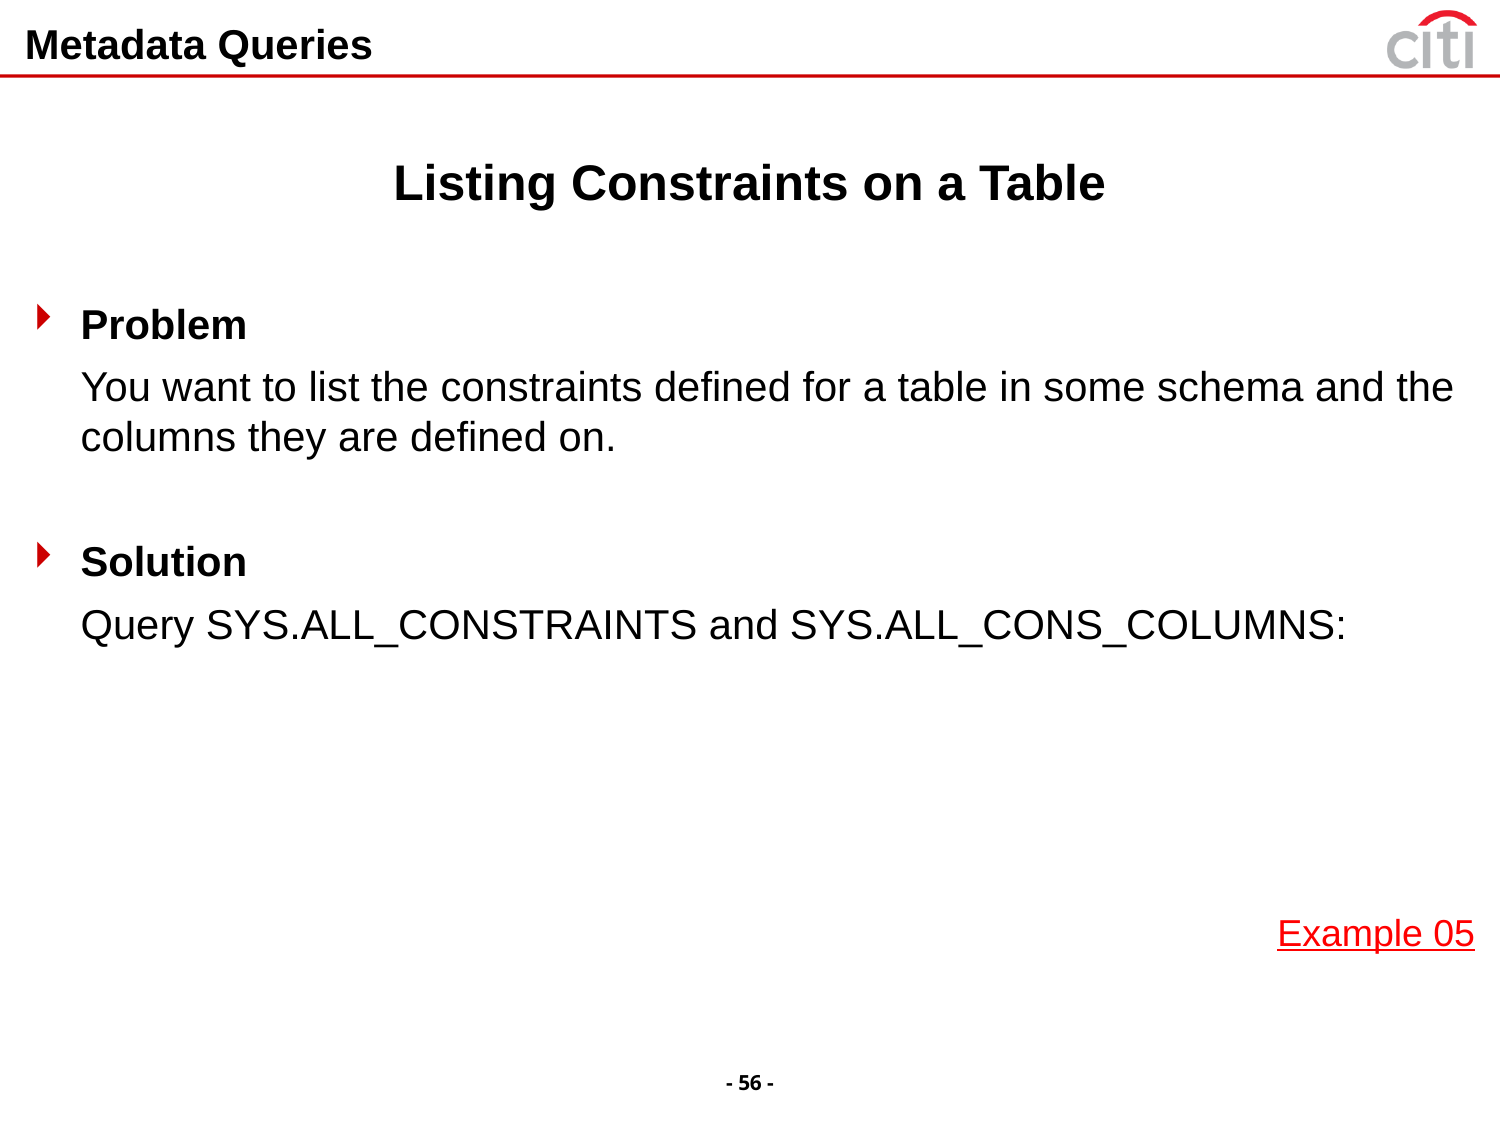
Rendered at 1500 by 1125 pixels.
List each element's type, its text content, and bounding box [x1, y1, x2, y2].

slide_number - 56 - [593, 1062, 907, 1104]
title Metadata Queries [24, 12, 1476, 69]
list Listing Constraints on a Table Problem You want to list the constraints defined for a table in some schema and the columns they are defined on. Solution Query SYS.ALL_CONSTRAINTS and SYS.ALL_CONS_COLUMNS: Example 05 [24, 149, 1476, 1026]
picture [1383, 8, 1481, 74]
